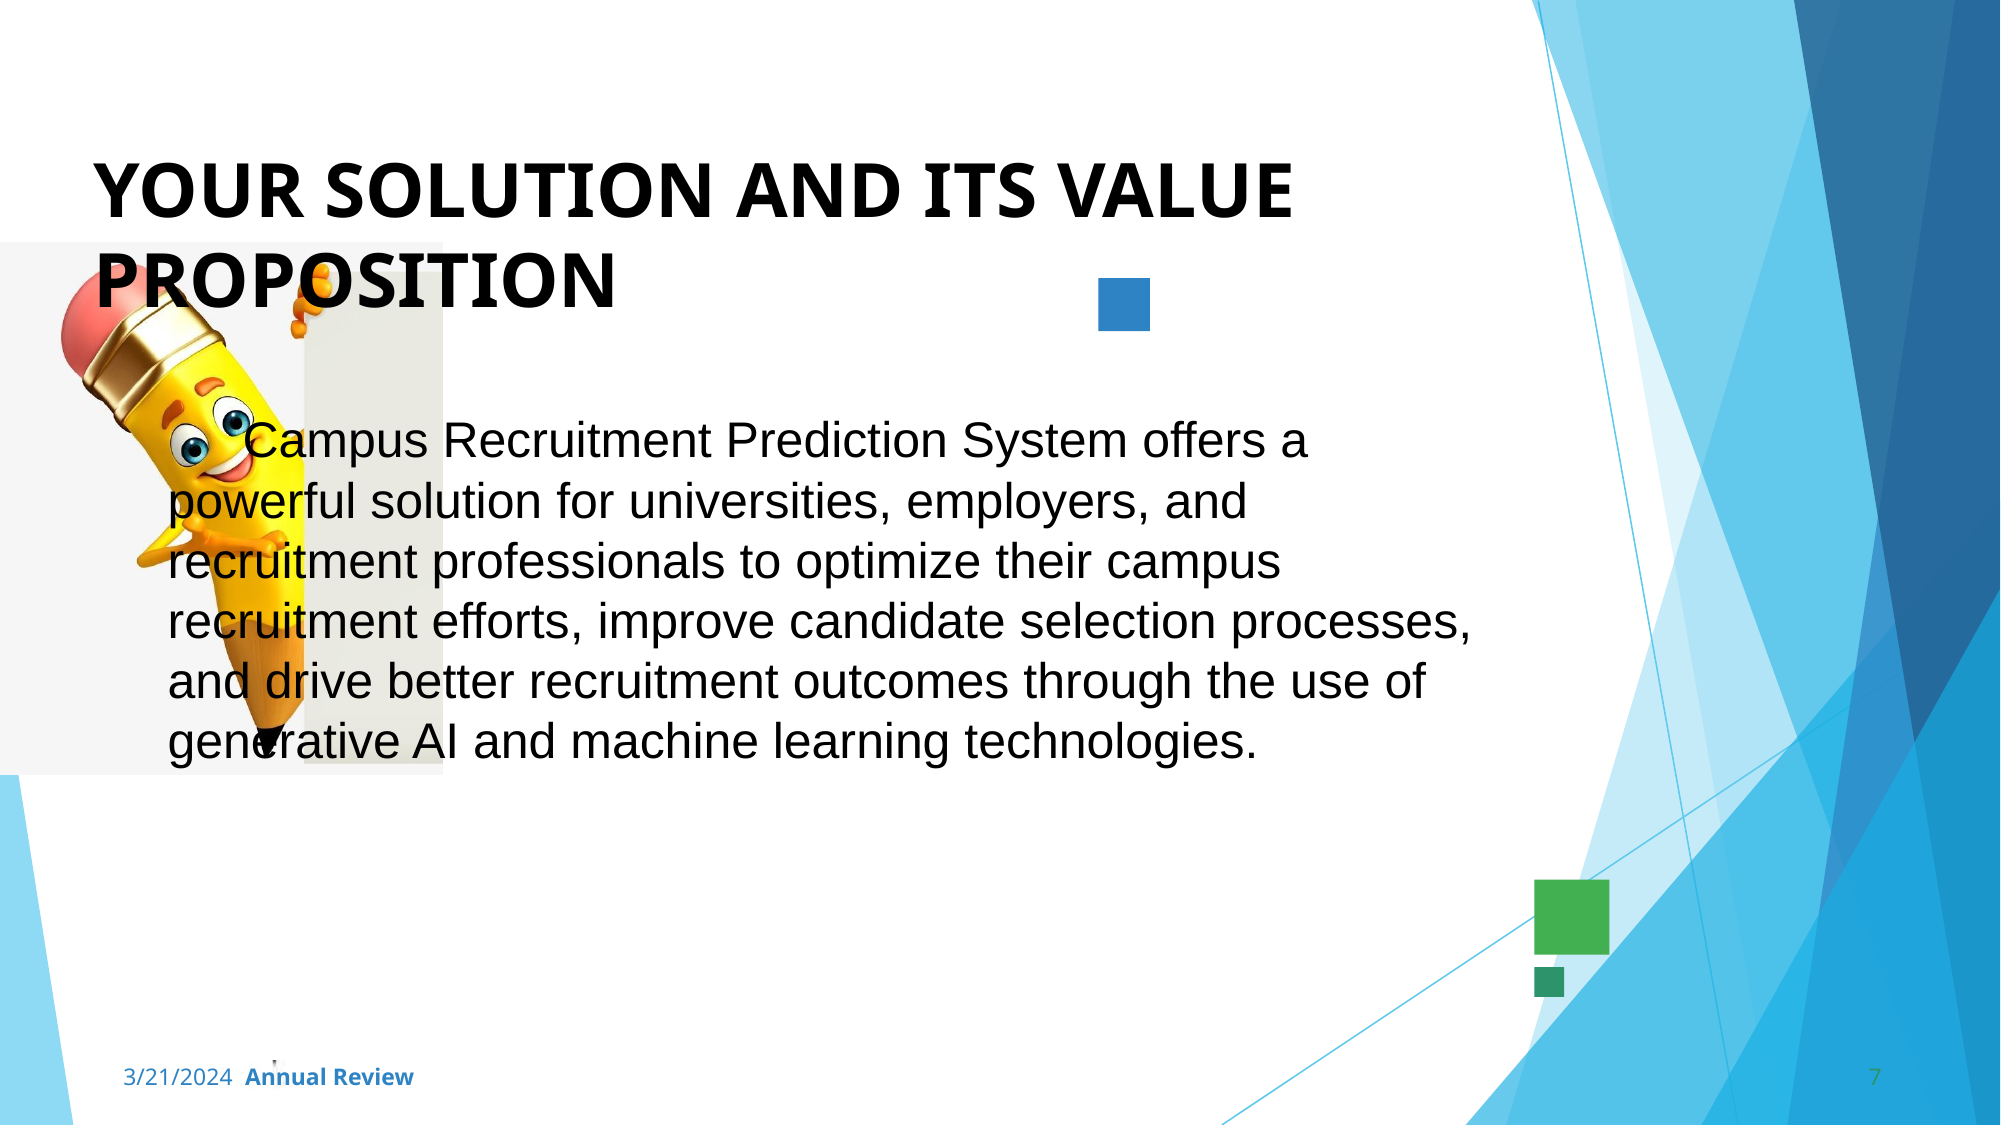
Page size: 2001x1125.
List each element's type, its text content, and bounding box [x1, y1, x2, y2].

text_box Campus Recruitment Prediction System offers a powerful solution for universities, employers, and recruitment professionals to optimize their campus recruitment efforts, improve candidate selection processes, and drive better recruitment outcomes through the use of generative AI and machine learning technologies. [152, 388, 1523, 784]
picture [0, 241, 443, 776]
title YOUR SOLUTION AND ITS VALUE PROPOSITION [91, 63, 1694, 331]
slide_number ‹#› [1849, 1061, 1890, 1125]
picture [110, 1060, 463, 1094]
text_box [1534, 967, 1565, 997]
text_box [1534, 879, 1610, 955]
